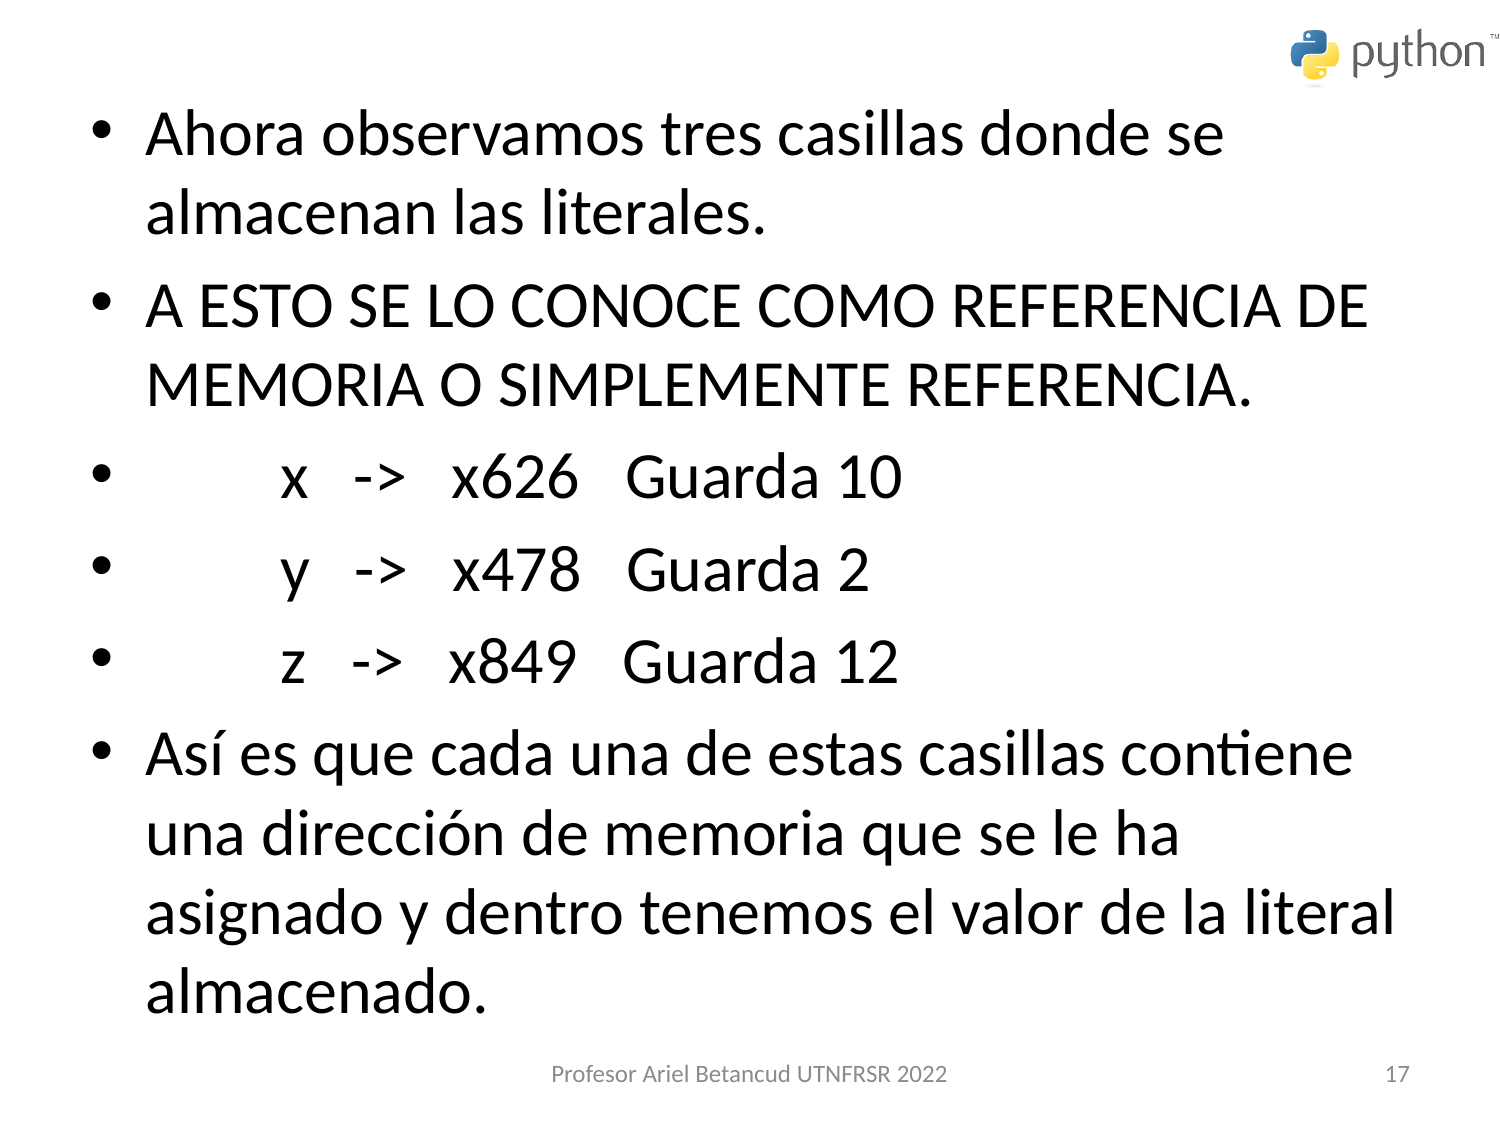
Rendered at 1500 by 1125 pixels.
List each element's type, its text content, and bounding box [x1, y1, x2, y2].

list Ahora observamos tres casillas donde se almacenan las literales. A ESTO SE LO CONOCE COMO REFERENCIA DE MEMORIA O SIMPLEMENTE REFERENCIA. x -> x626 Guarda 10 y -> x478 Guarda 2 z -> x849 Guarda 12 Así es que cada una de estas casillas contiene una dirección de memoria que se le ha asignado y dentro tenemos el valor de la literal almacenado. [75, 82, 1425, 1043]
slide_number 17 [1074, 1042, 1425, 1103]
footer Profesor Ariel Betancud UTNFRSR 2022 [512, 1042, 988, 1103]
picture [1288, 0, 1500, 119]
